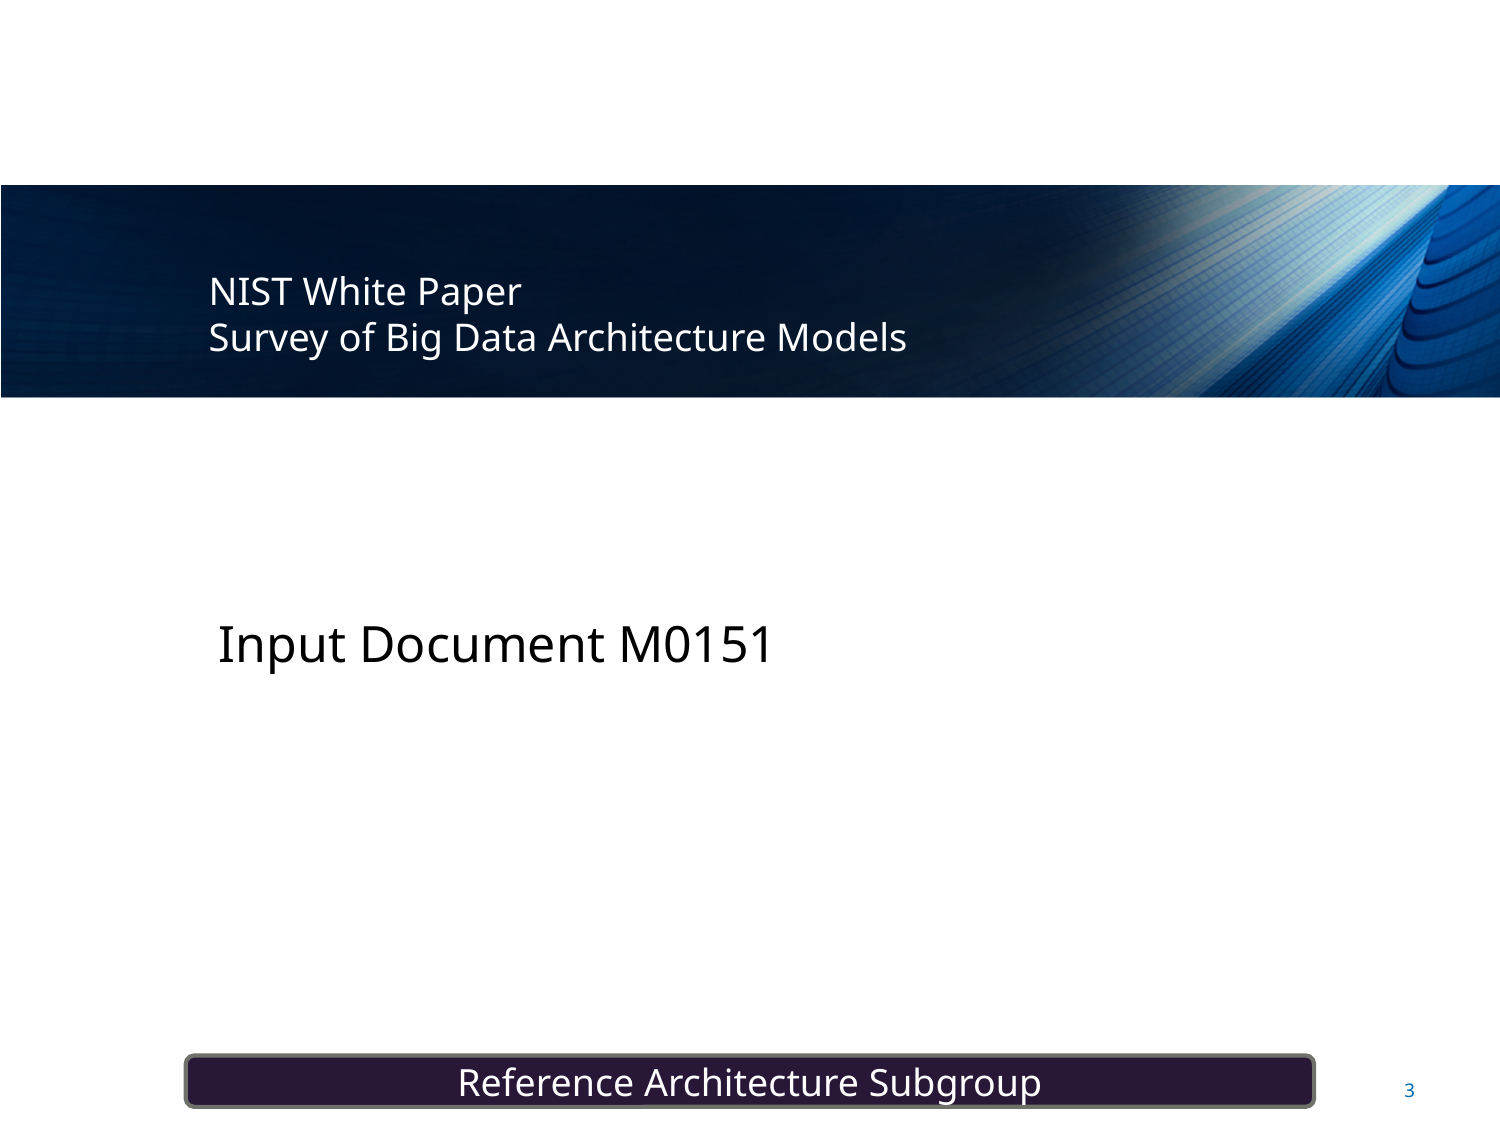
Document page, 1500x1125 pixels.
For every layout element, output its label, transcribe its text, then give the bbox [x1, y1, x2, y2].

text_box Input Document M0151 [204, 605, 907, 693]
title NIST White Paper Survey of Big Data Architecture Models [208, 266, 1421, 360]
picture [0, 185, 1500, 398]
slide_number 3 [1404, 1078, 1464, 1105]
